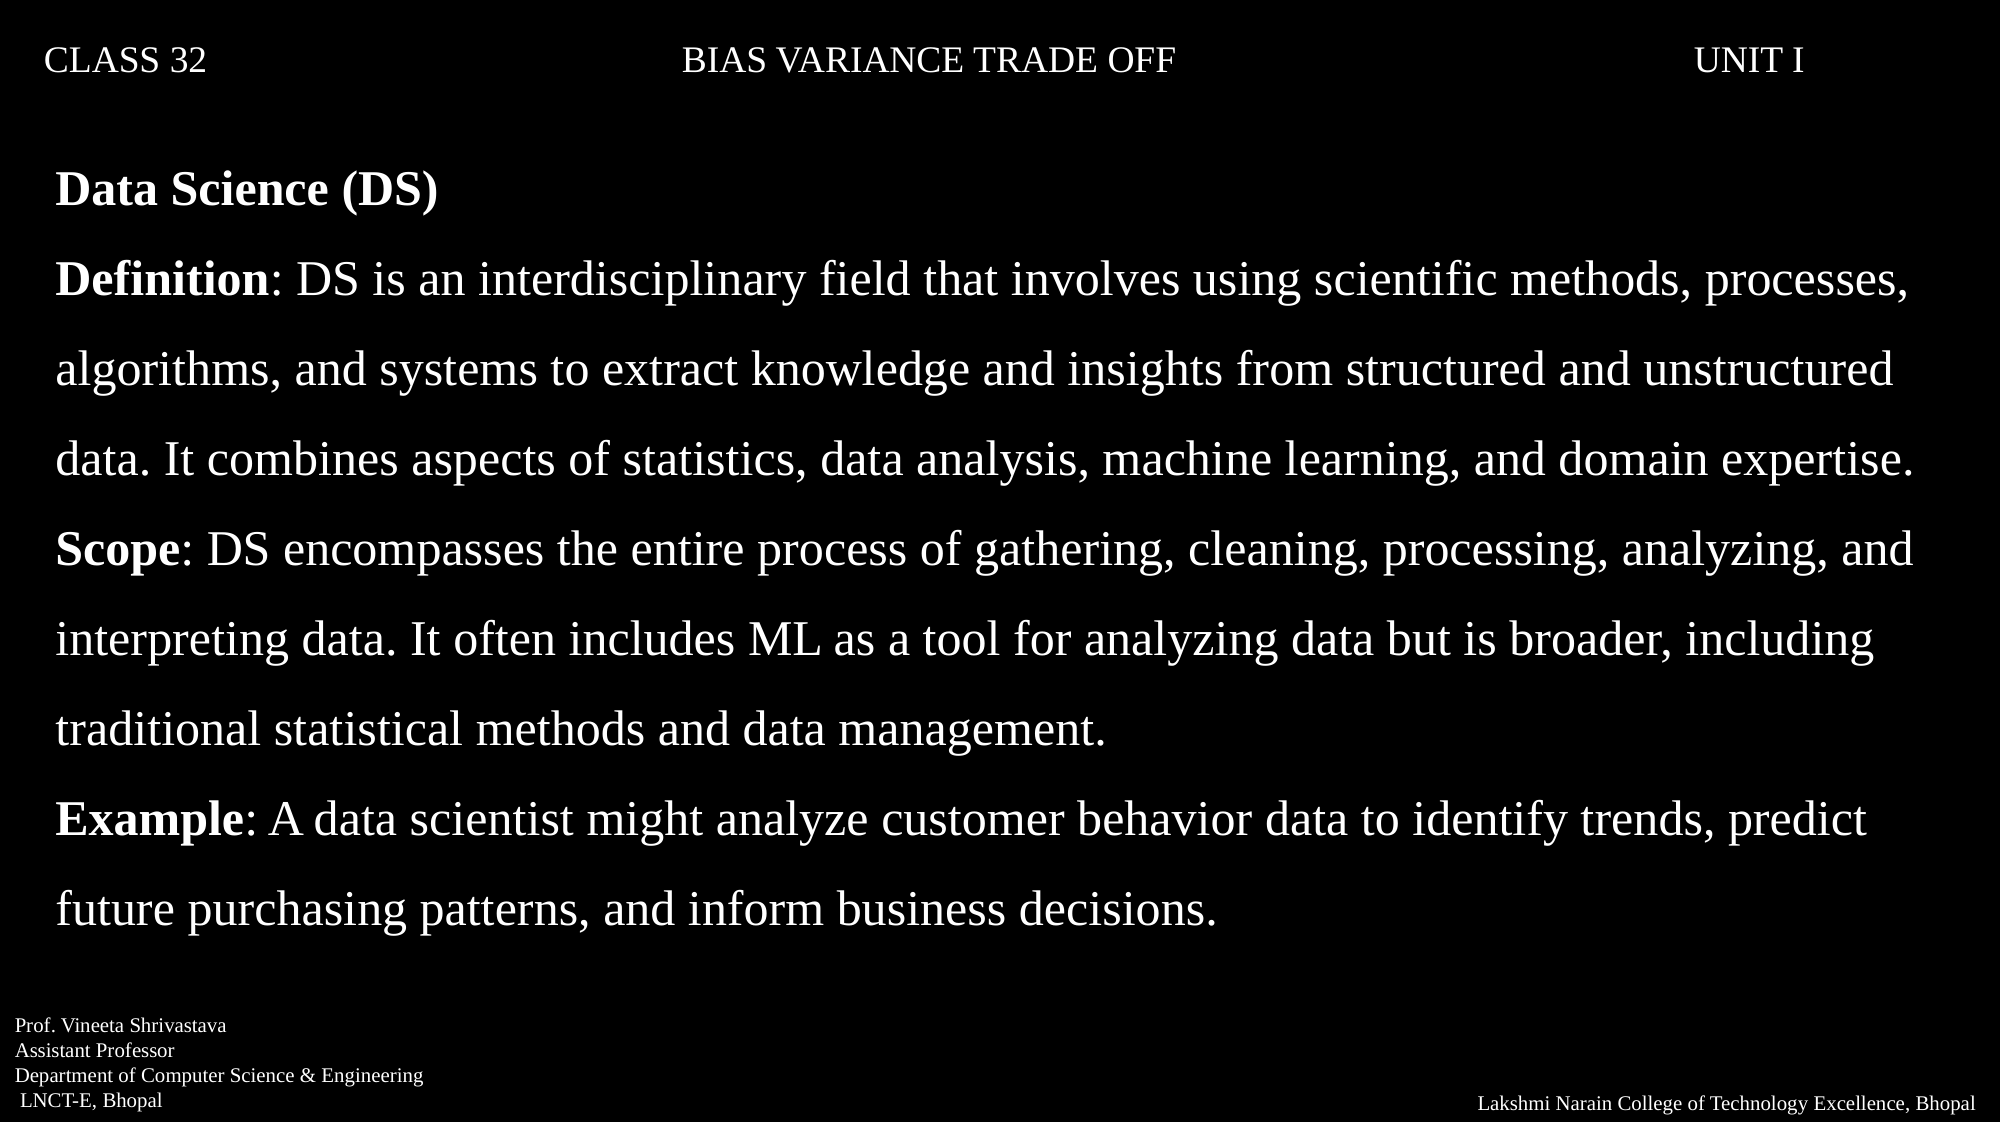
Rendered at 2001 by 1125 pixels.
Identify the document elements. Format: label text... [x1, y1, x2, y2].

text_box CLASS 32 BIAS VARIANCE TRADE OFF UNIT I [29, 27, 1971, 88]
text_box Lakshmi Narain College of Technology Excellence, Bhopal [1462, 1082, 2000, 1122]
text_box Data Science (DS) Definition: DS is an interdisciplinary field that involves using scientific methods, processes, algorithms, and systems to extract knowledge and insights from structured and unstructured data. It combines aspects of statistics, data analysis, machine learning, and domain expertise. Scope: DS encompasses the entire process of gathering, cleaning, processing, analyzing, and interpreting data. It often includes ML as a tool for analyzing data but is broader, including traditional statistical methods and data management. Example: A data scientist might analyze customer behavior data to identify trends, predict future purchasing patterns, and inform business decisions. [40, 118, 1950, 944]
text_box [0, 0, 2000, 1122]
text_box Prof. Vineeta Shrivastava Assistant Professor Department of Computer Science & Engineering LNCT-E, Bhopal [0, 1004, 482, 1120]
